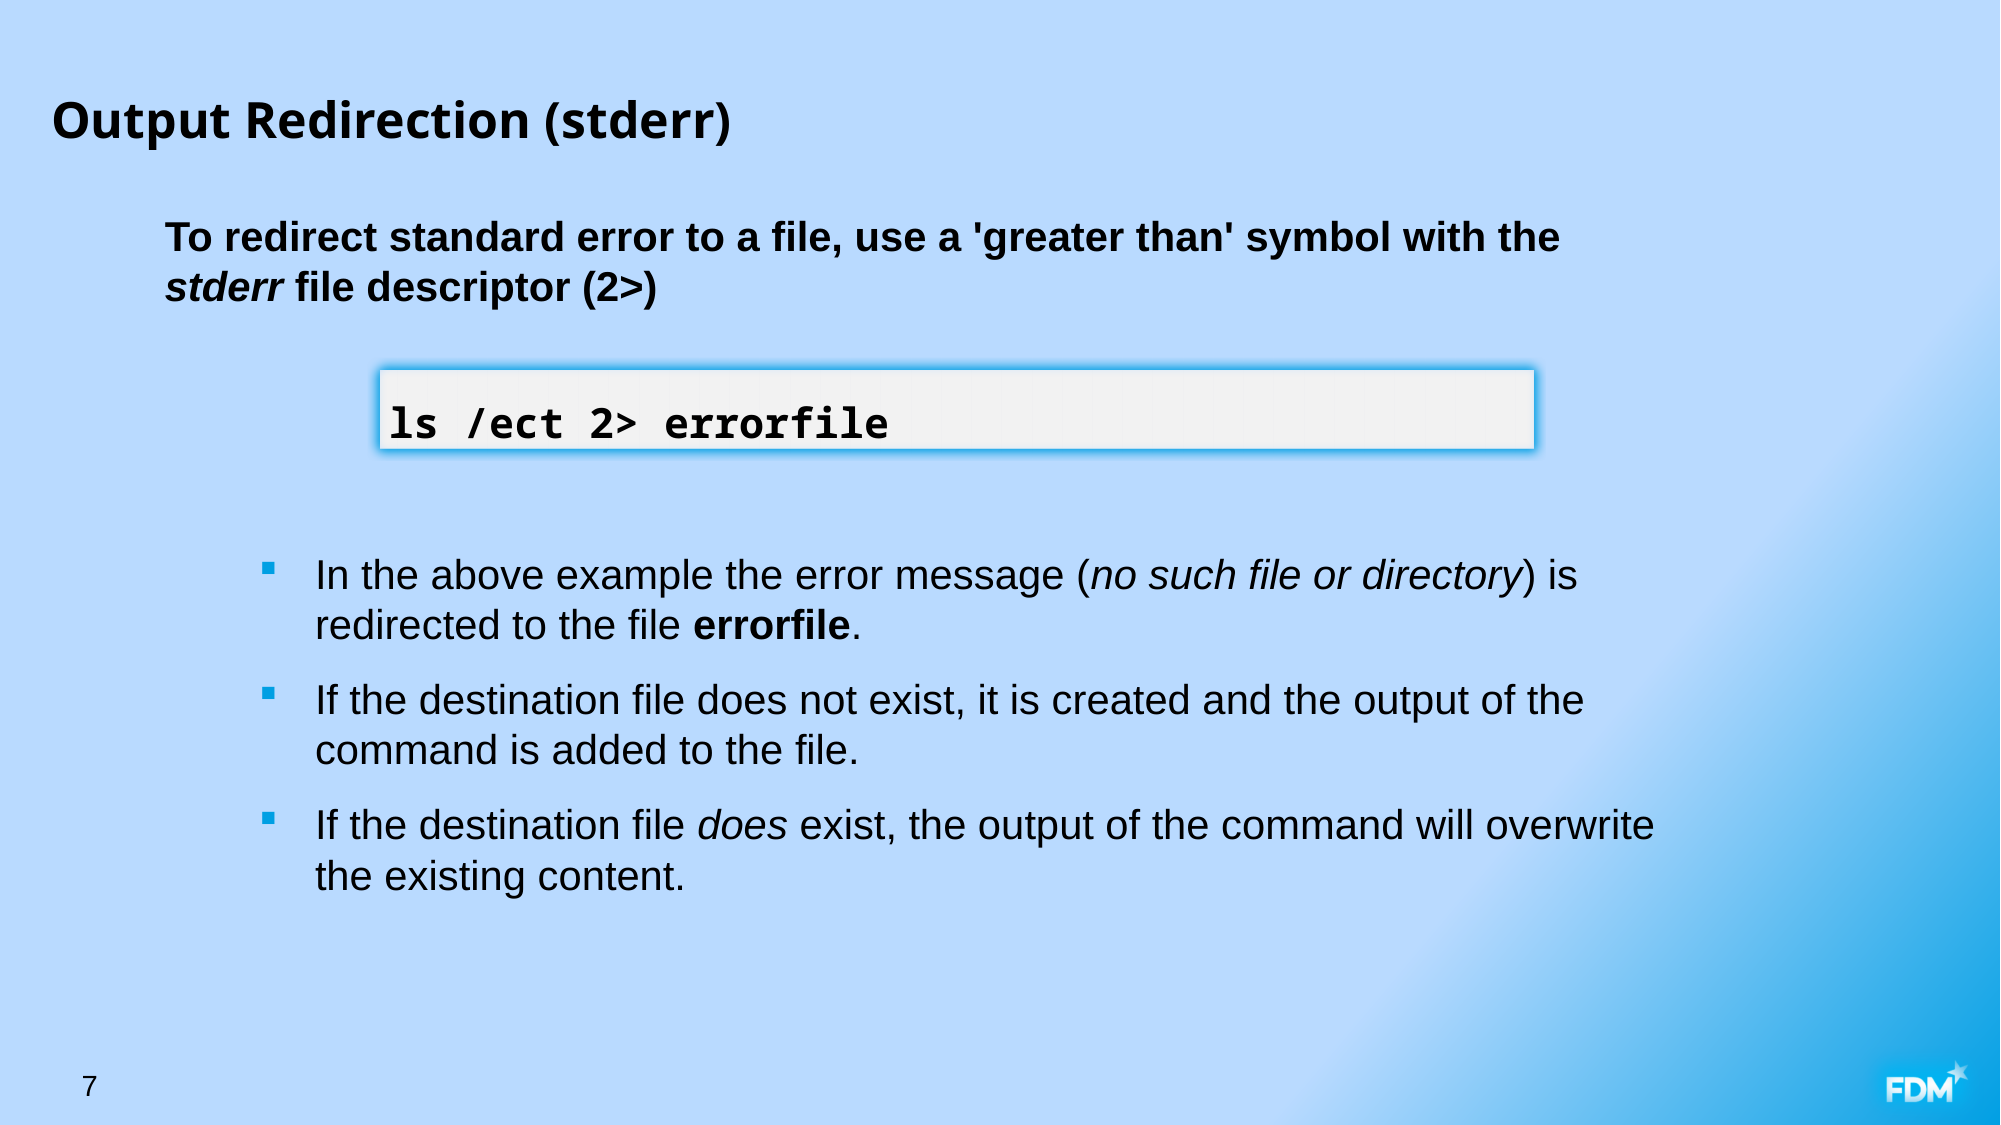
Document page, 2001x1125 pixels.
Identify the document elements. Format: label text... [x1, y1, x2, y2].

text_box To redirect standard error to a file, use a 'greater than' symbol with the stderr file descriptor (2>) [150, 202, 1580, 285]
slide_number 7 [66, 1060, 534, 1110]
text_box Output Redirection (stderr) [39, 76, 1879, 159]
picture [1858, 1029, 2000, 1125]
text_box ls /ect 2> errorfile [390, 381, 1525, 440]
table_cell tee -a [388, 378, 1528, 442]
text_box In the above example the error message (no such file or directory) is redirected to the file errorfile. If the destination file does not exist, it is created and the output of the command is added to the file. If the destination file does exist, the output of the command will overwrite the existing content. [244, 540, 1674, 705]
